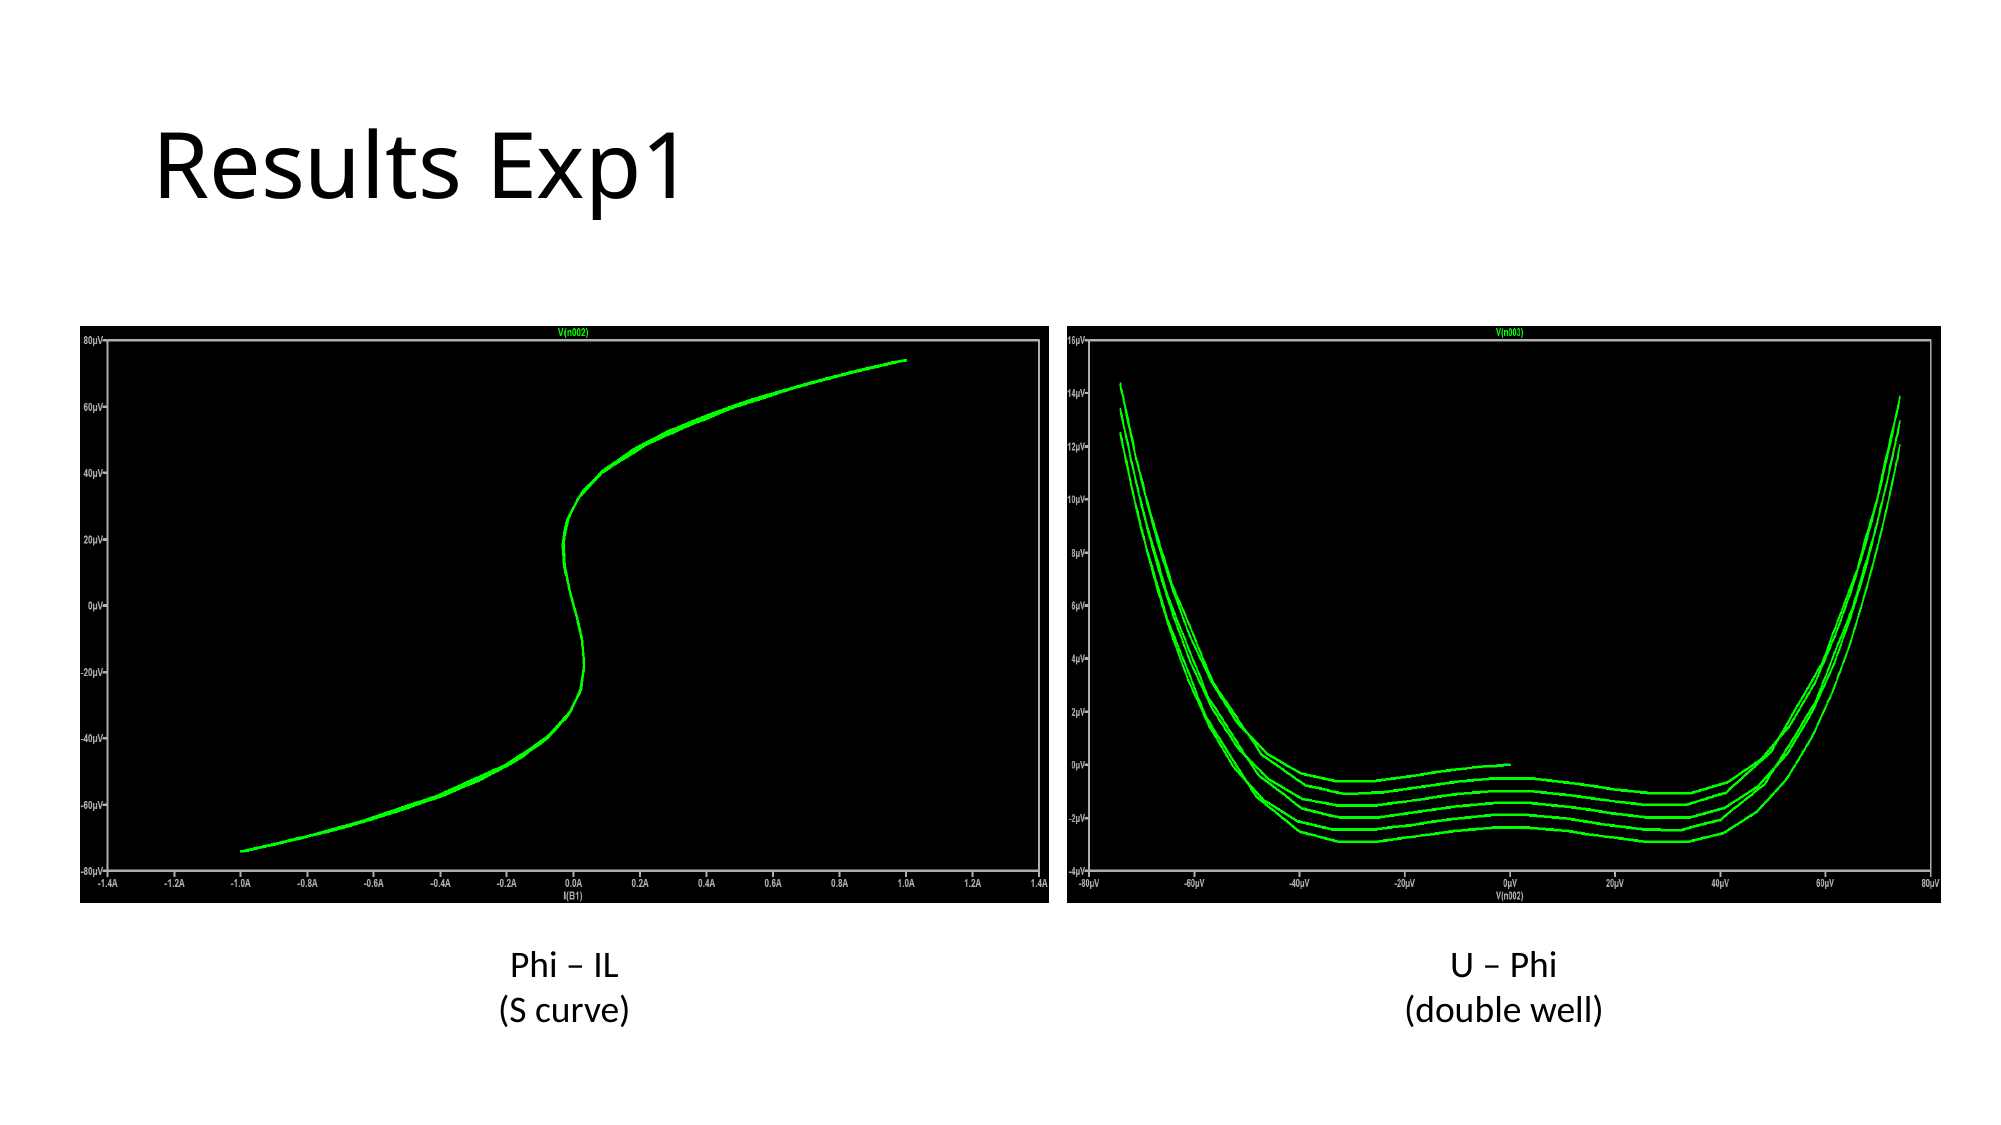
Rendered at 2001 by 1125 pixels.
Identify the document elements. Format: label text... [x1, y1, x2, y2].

picture [1067, 326, 1941, 903]
picture [80, 326, 1049, 903]
text_box U – Phi (double well) [1386, 932, 1622, 1037]
title Results Exp1 [137, 59, 1863, 278]
text_box Phi – IL (S curve) [447, 932, 682, 1037]
